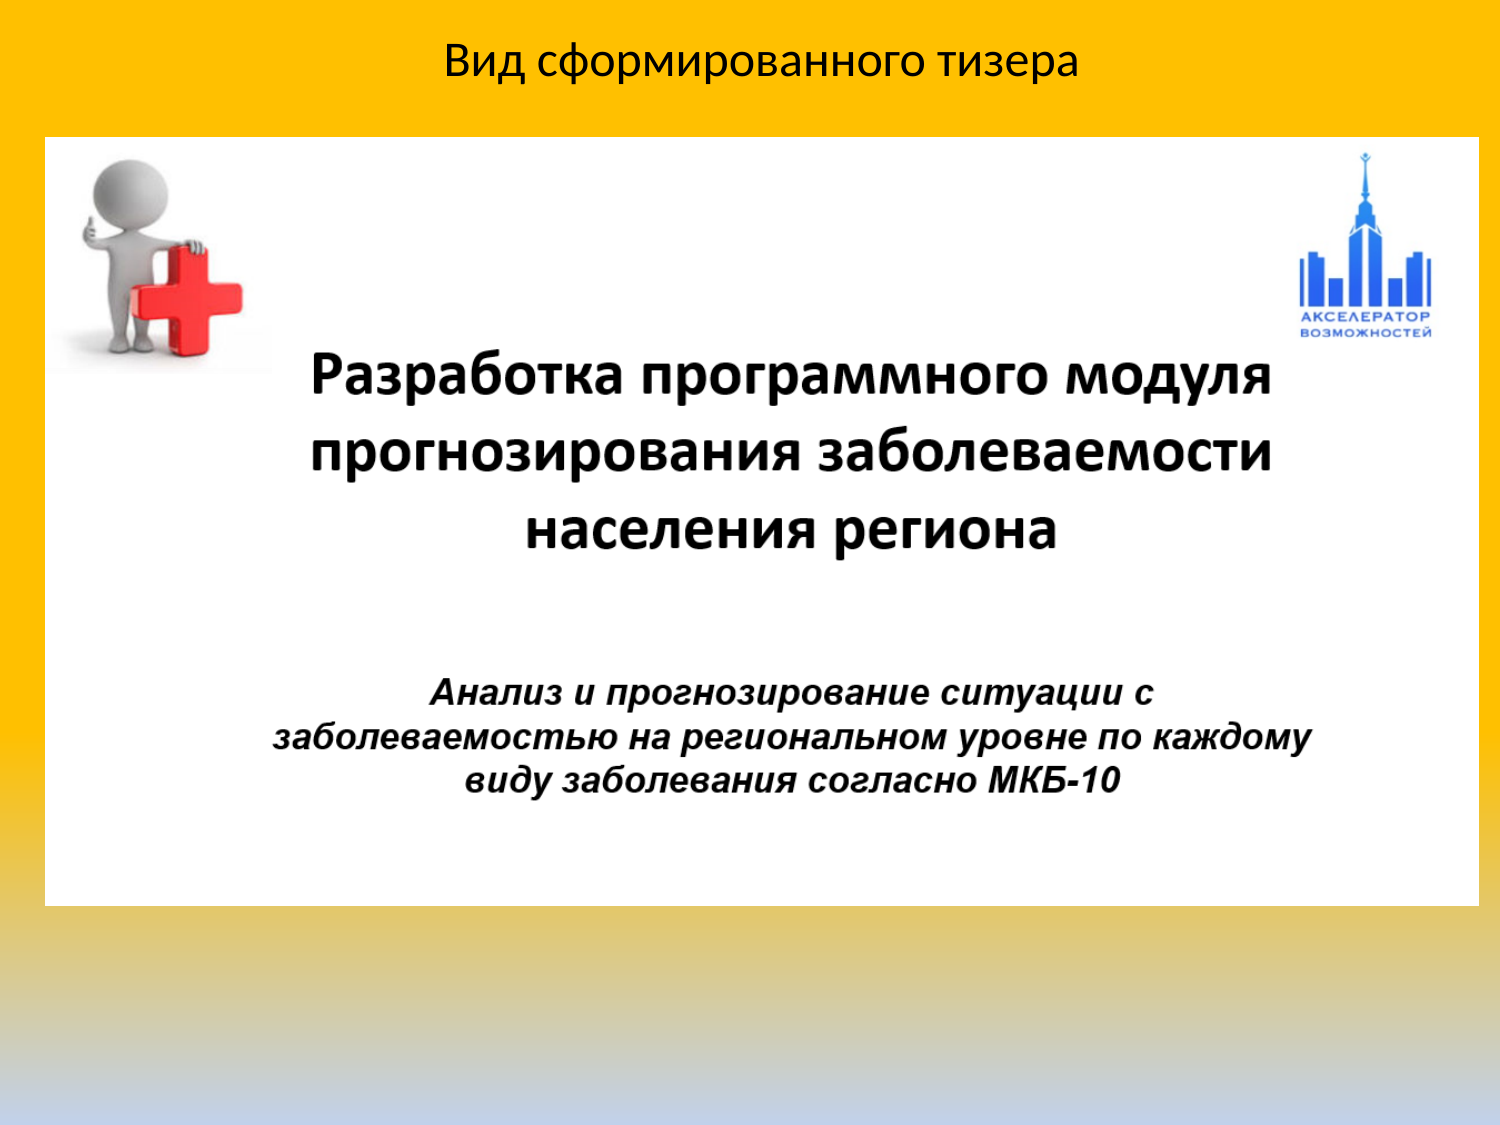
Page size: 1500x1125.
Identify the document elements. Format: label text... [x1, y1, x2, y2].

text_box Вид сформированного тизера [182, 19, 1341, 94]
picture [44, 136, 1479, 907]
